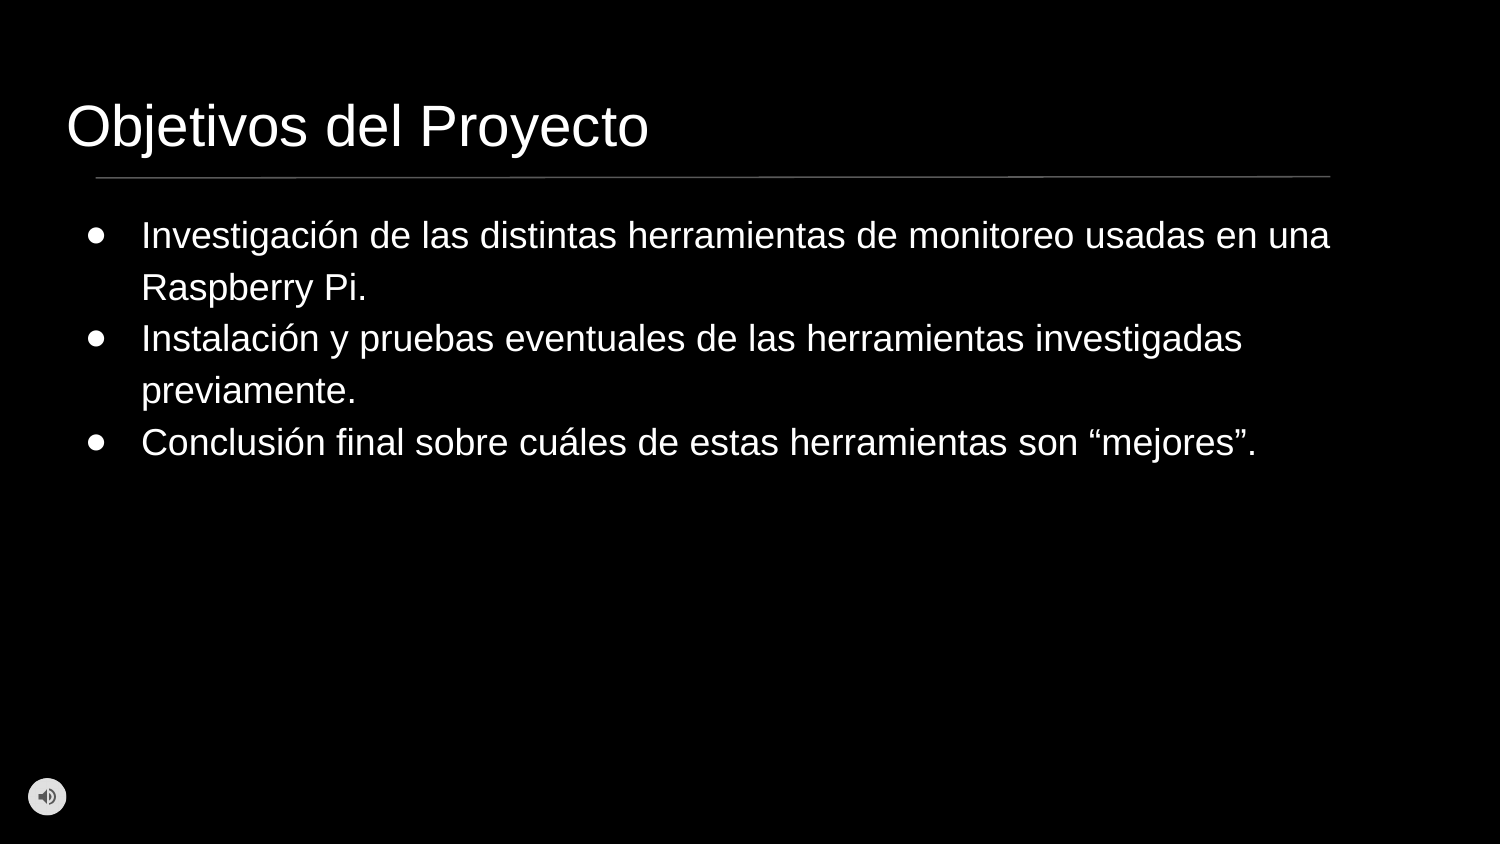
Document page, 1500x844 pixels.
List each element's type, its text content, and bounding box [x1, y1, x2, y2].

list Investigación de las distintas herramientas de monitoreo usadas en una Raspberry Pi. Instalación y pruebas eventuales de las herramientas investigadas previamente. Conclusión final sobre cuáles de estas herramientas son “mejores”. [51, 189, 1449, 750]
title Objetivos del Proyecto [51, 72, 1449, 167]
picture [24, 774, 70, 819]
